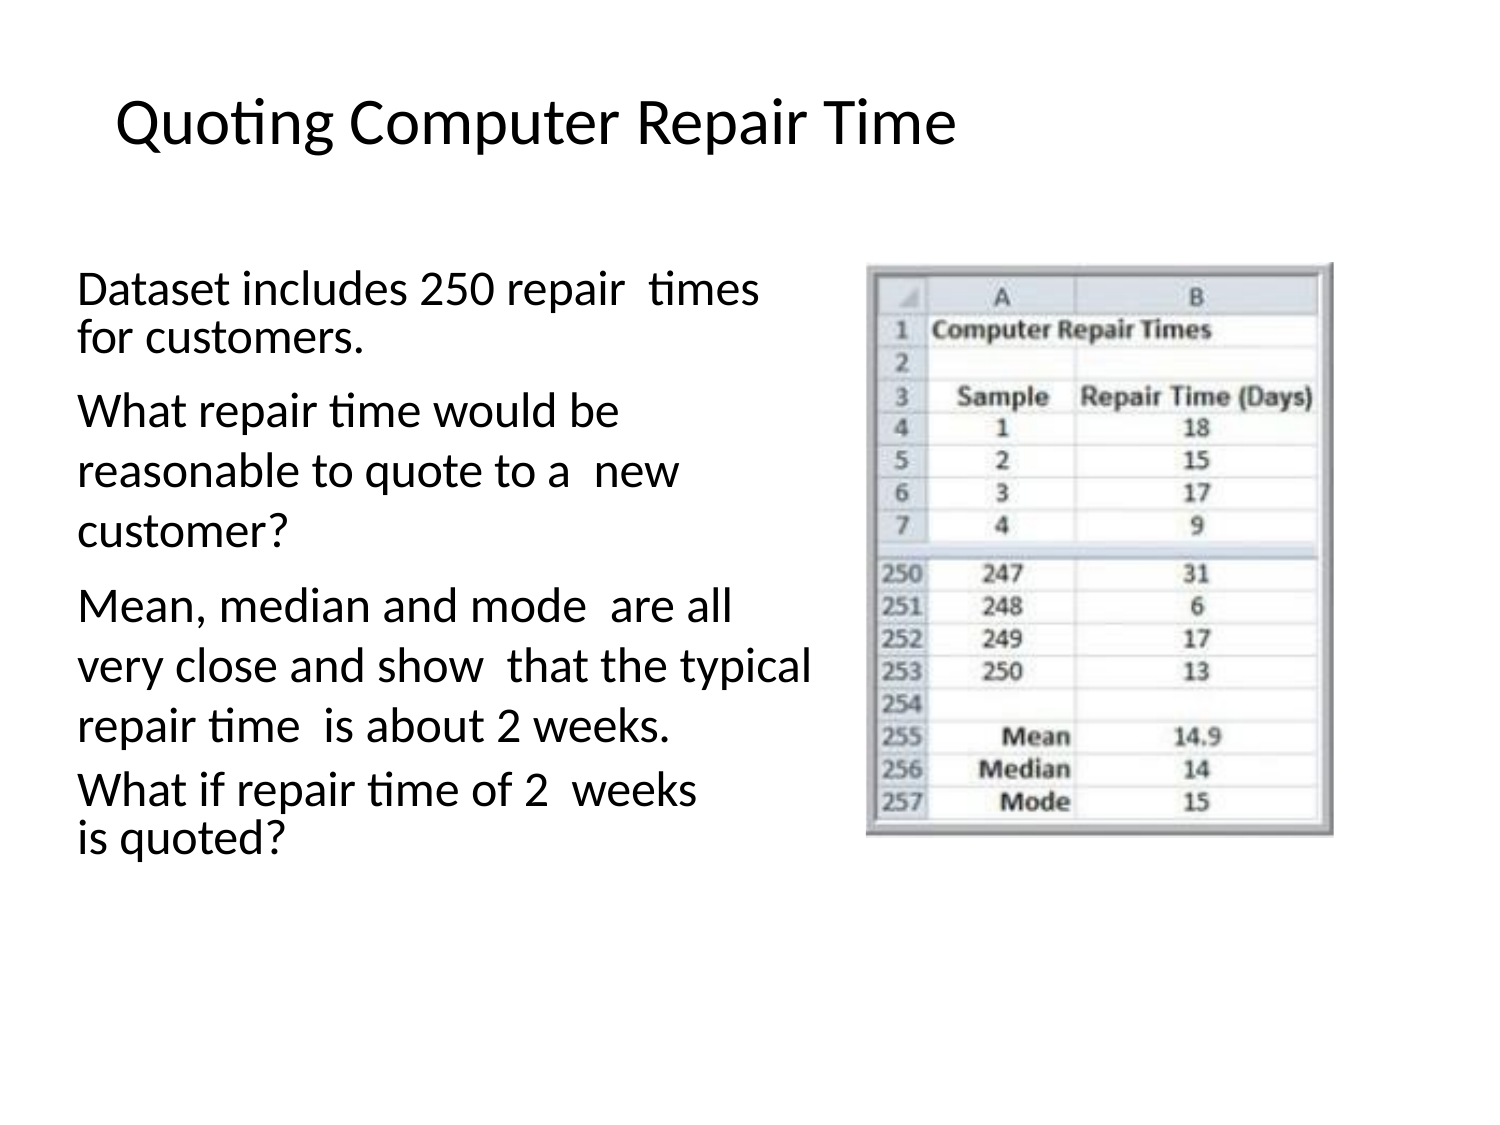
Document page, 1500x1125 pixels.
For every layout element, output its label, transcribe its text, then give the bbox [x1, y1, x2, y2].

text_box Dataset includes 250 repair times for customers. What repair time would be reasonable to quote to a new customer? Mean, median and mode are all very close and show that the typical repair time is about 2 weeks. What if repair time of 2 weeks is quoted? [74, 249, 825, 864]
text_box [865, 262, 1334, 838]
title Quoting Computer Repair Time [112, 75, 1425, 266]
